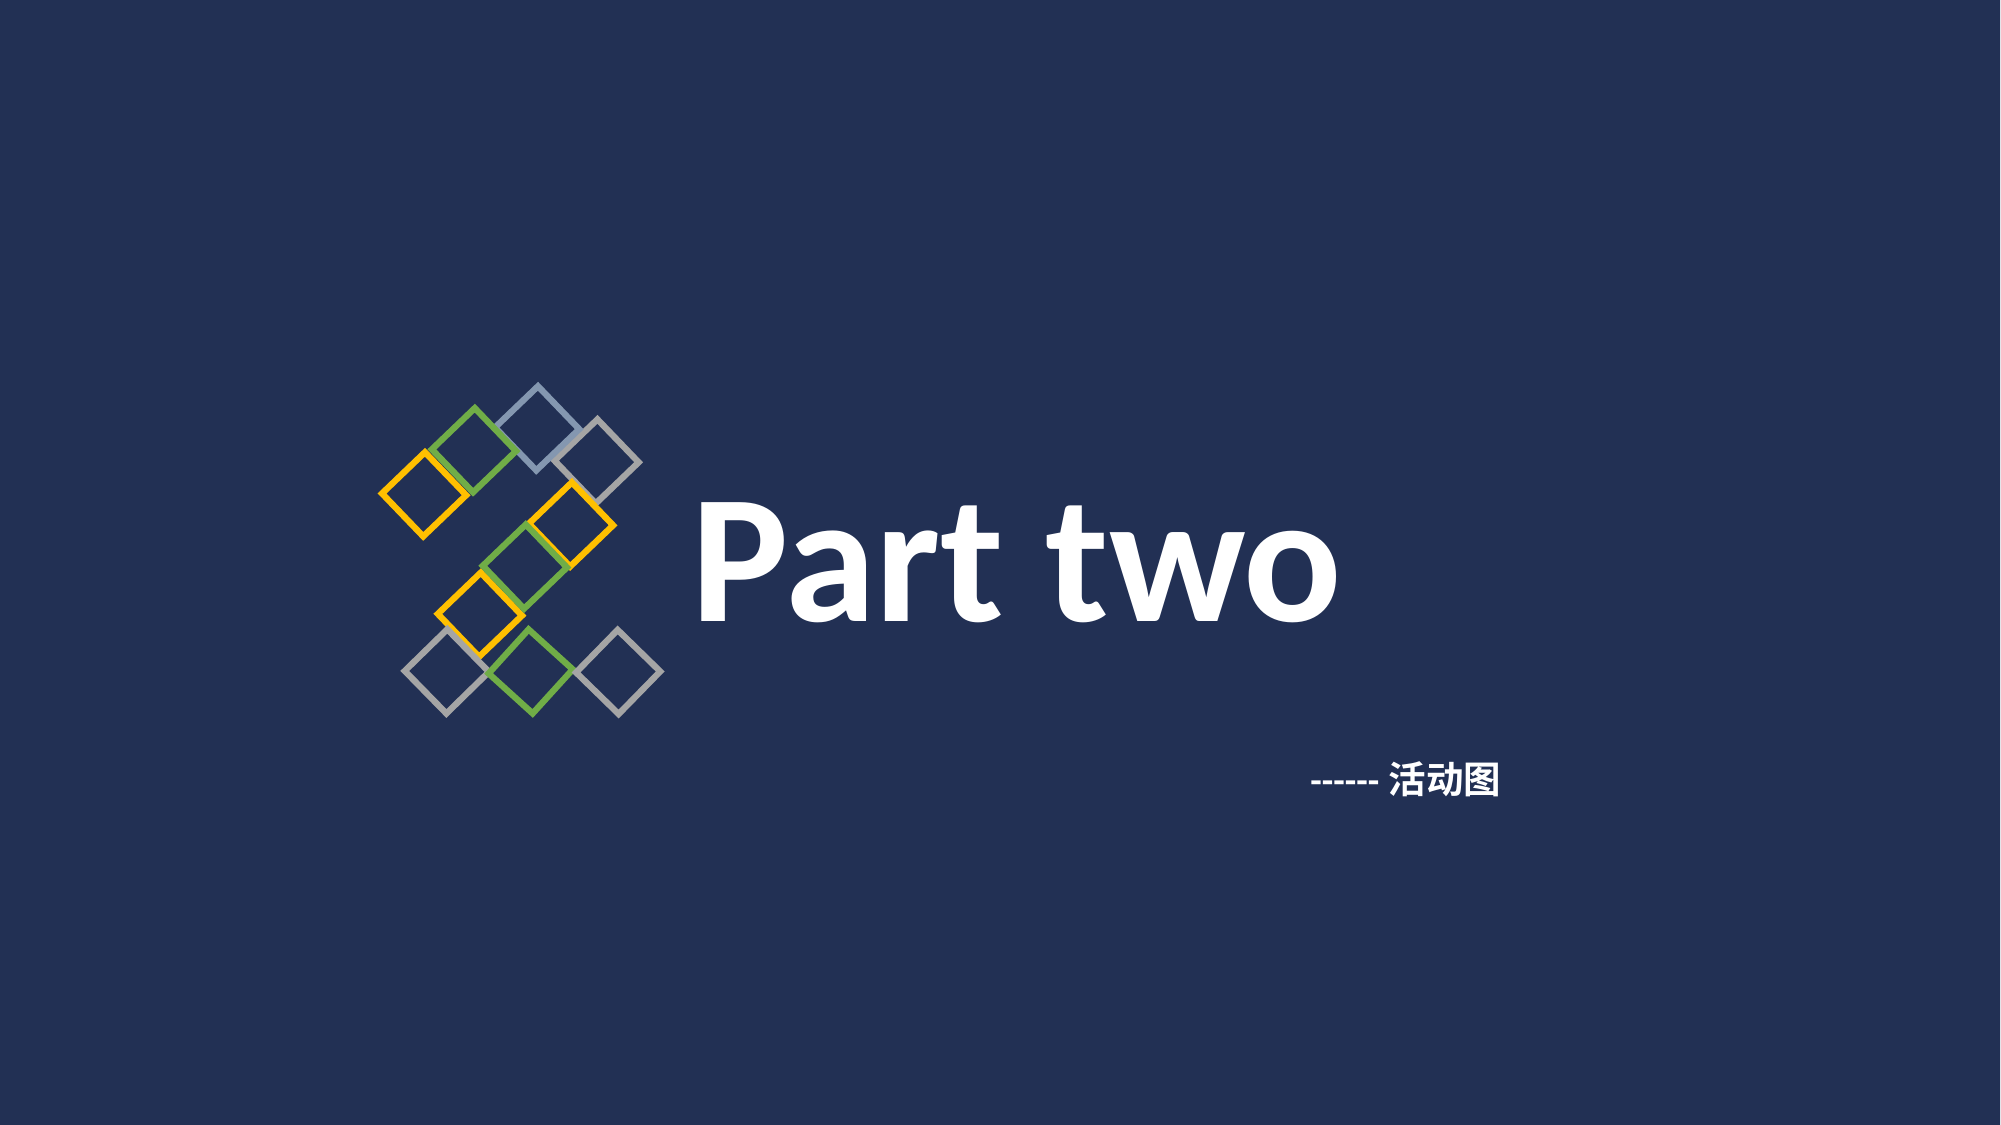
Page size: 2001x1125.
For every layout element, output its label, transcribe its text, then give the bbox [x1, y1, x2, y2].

text_box ------活动图 [1295, 748, 1820, 809]
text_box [373, 413, 687, 736]
text_box Part two [687, 430, 1897, 666]
